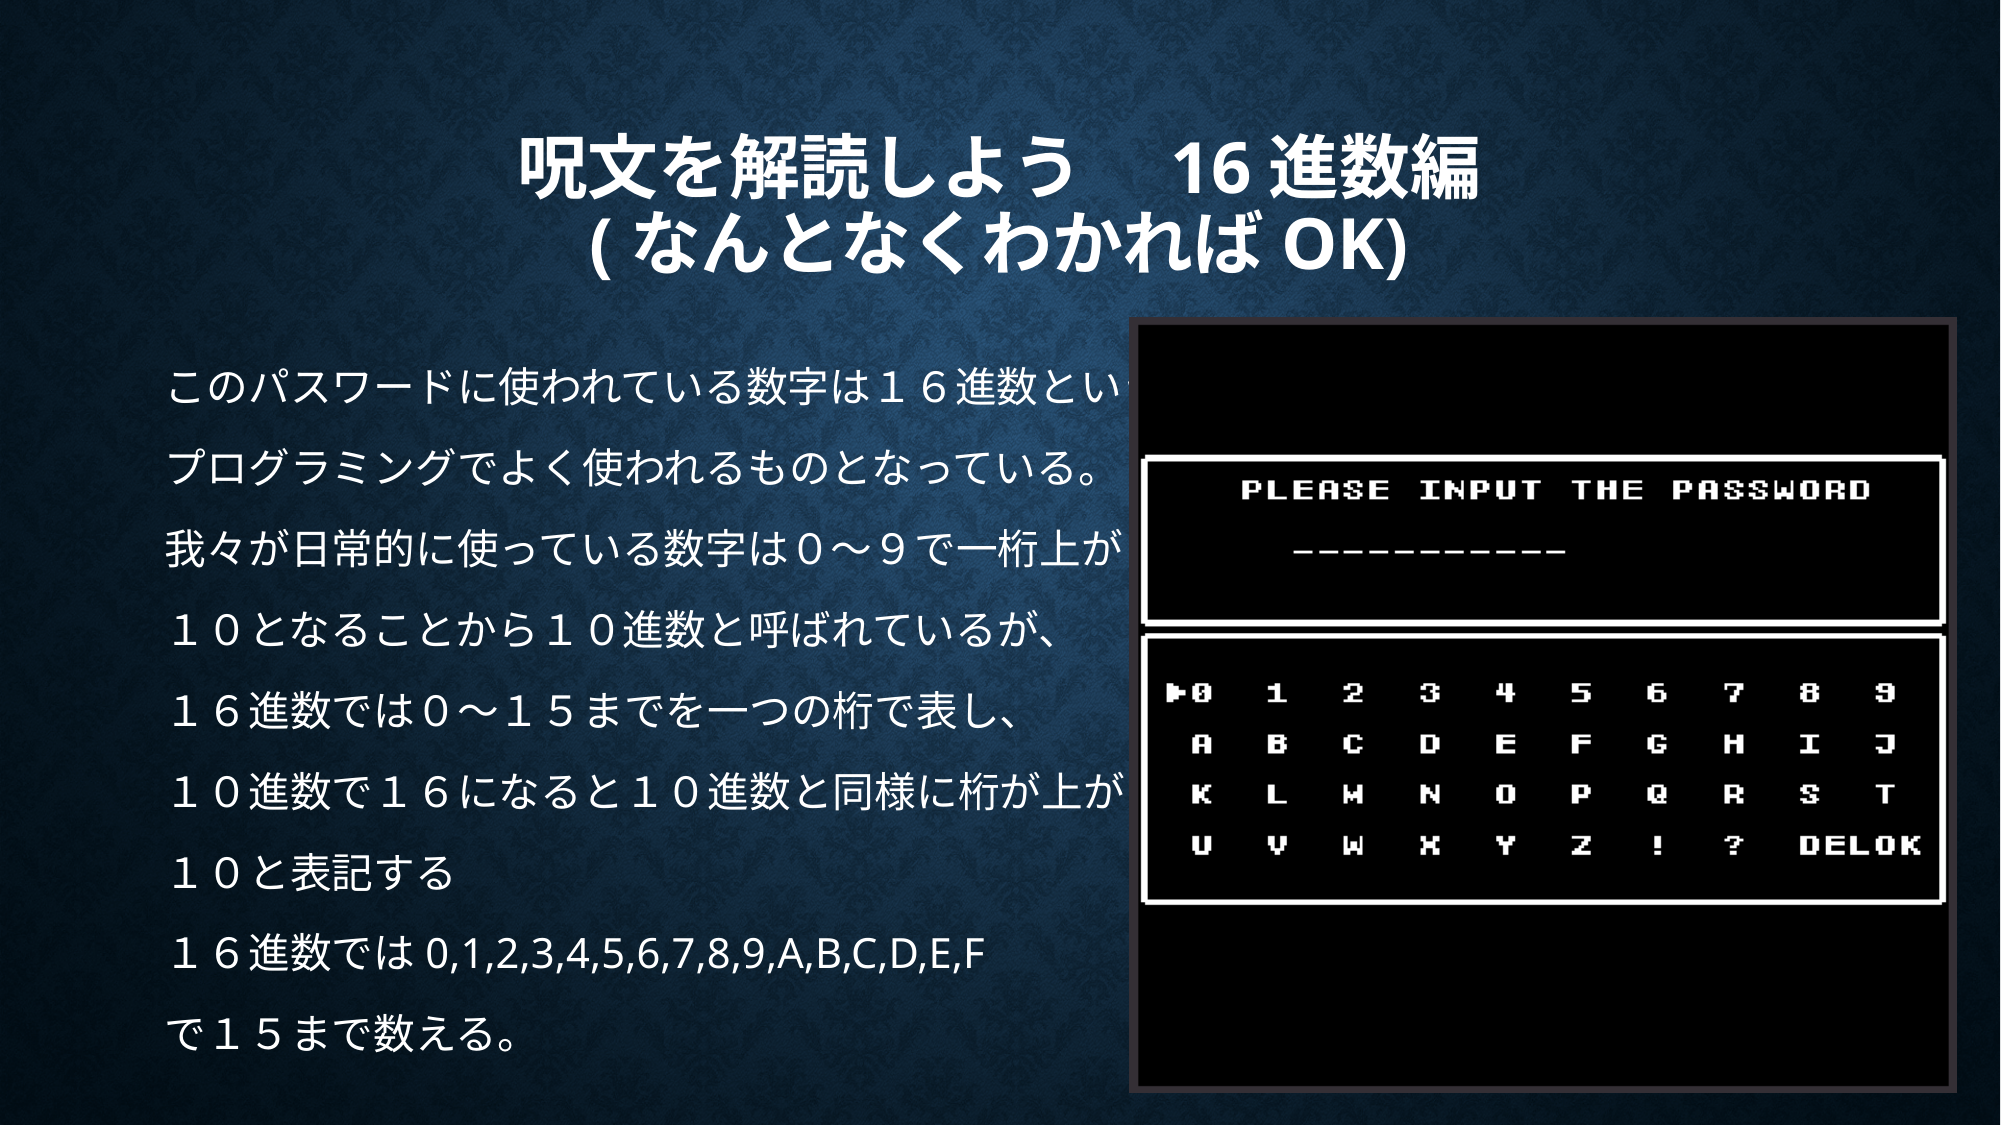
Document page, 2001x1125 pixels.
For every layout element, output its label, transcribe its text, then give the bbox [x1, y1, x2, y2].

list このパスワードに使われている数字は１６進数という プログラミングでよく使われるものとなっている。 我々が日常的に使っている数字は０～９で一桁上がり １０となることから１０進数と呼ばれているが、 １６進数では０～１５までを一つの桁で表し、 １０進数で１６になると１０進数と同様に桁が上がって １０と表記する １６進数では0,1,2,3,4,5,6,7,8,9,A,B,C,D,E,F で１５まで数える。 [149, 343, 1121, 1093]
title 呪文を解読しよう 16進数編 (なんとなくわかればOK) [149, 99, 1849, 318]
picture [1128, 317, 1958, 1094]
